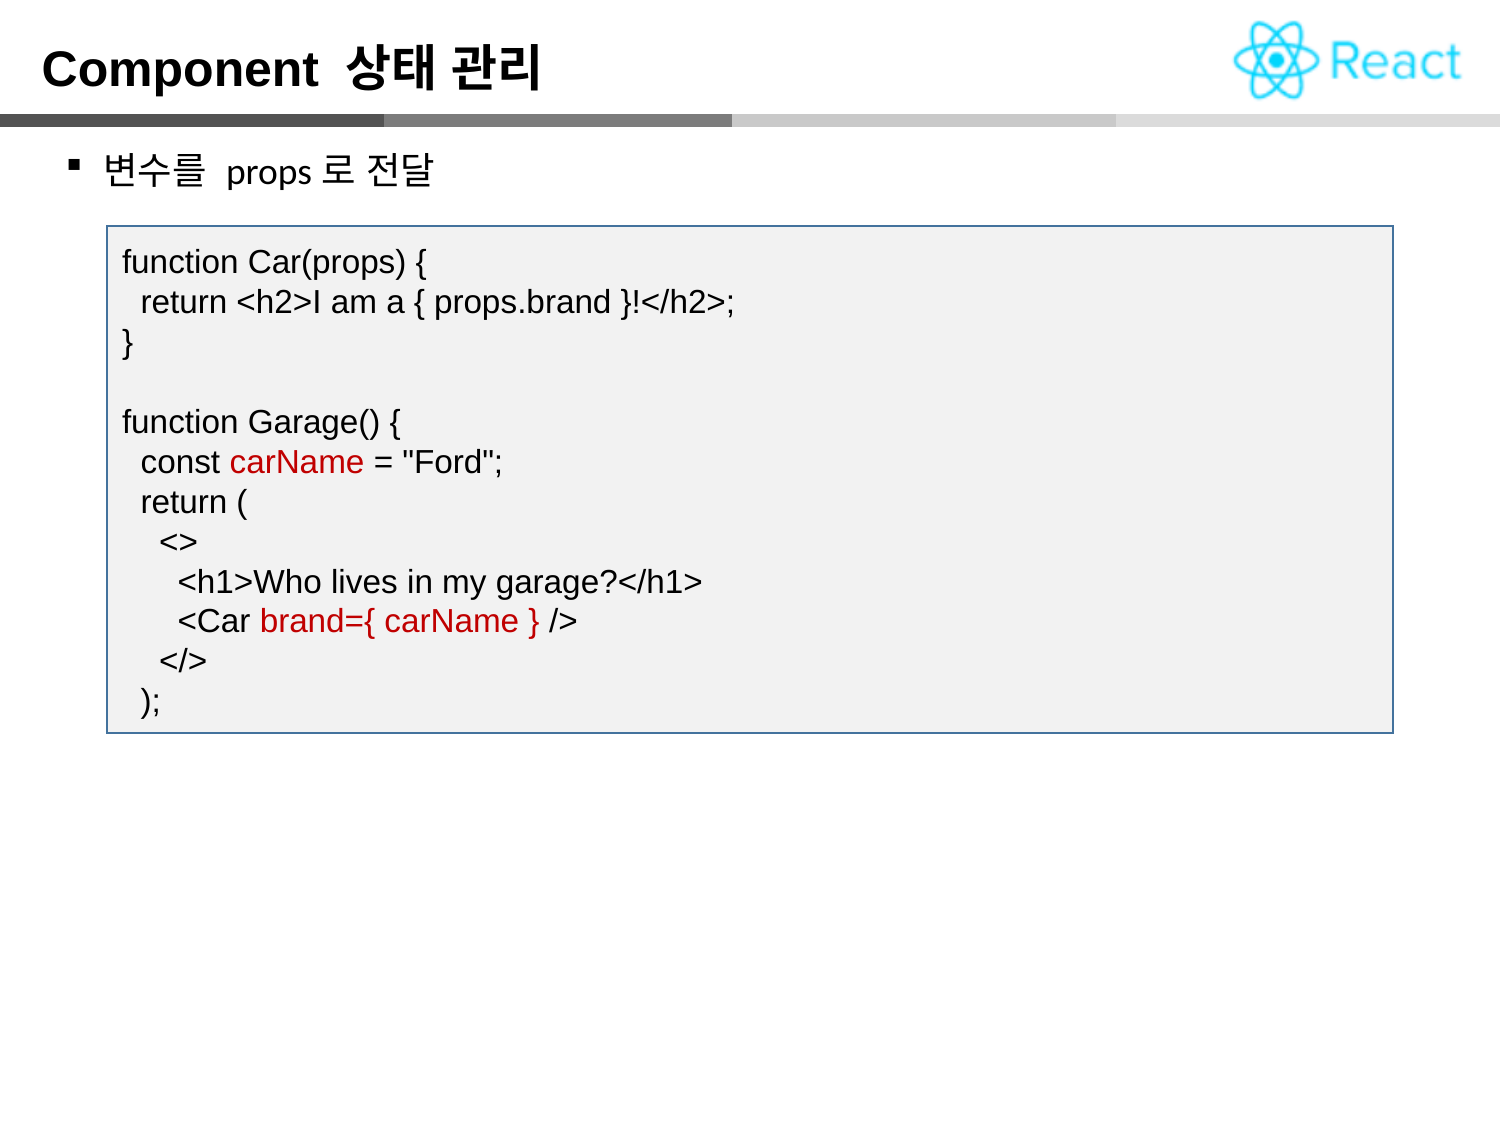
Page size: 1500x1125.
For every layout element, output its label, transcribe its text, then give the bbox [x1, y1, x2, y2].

list 변수를 props로 전달 [50, 144, 1423, 278]
text_box Component 상태 관리 [26, 28, 1217, 104]
text_box function Car(props) { return <h2>I am a { props.brand }!</h2>; } function Garage() { const carName = "Ford"; return ( <> <h1>Who lives in my garage?</h1> <Car brand={ carName } /> </> ); [106, 278, 1394, 734]
picture [1228, 5, 1480, 114]
